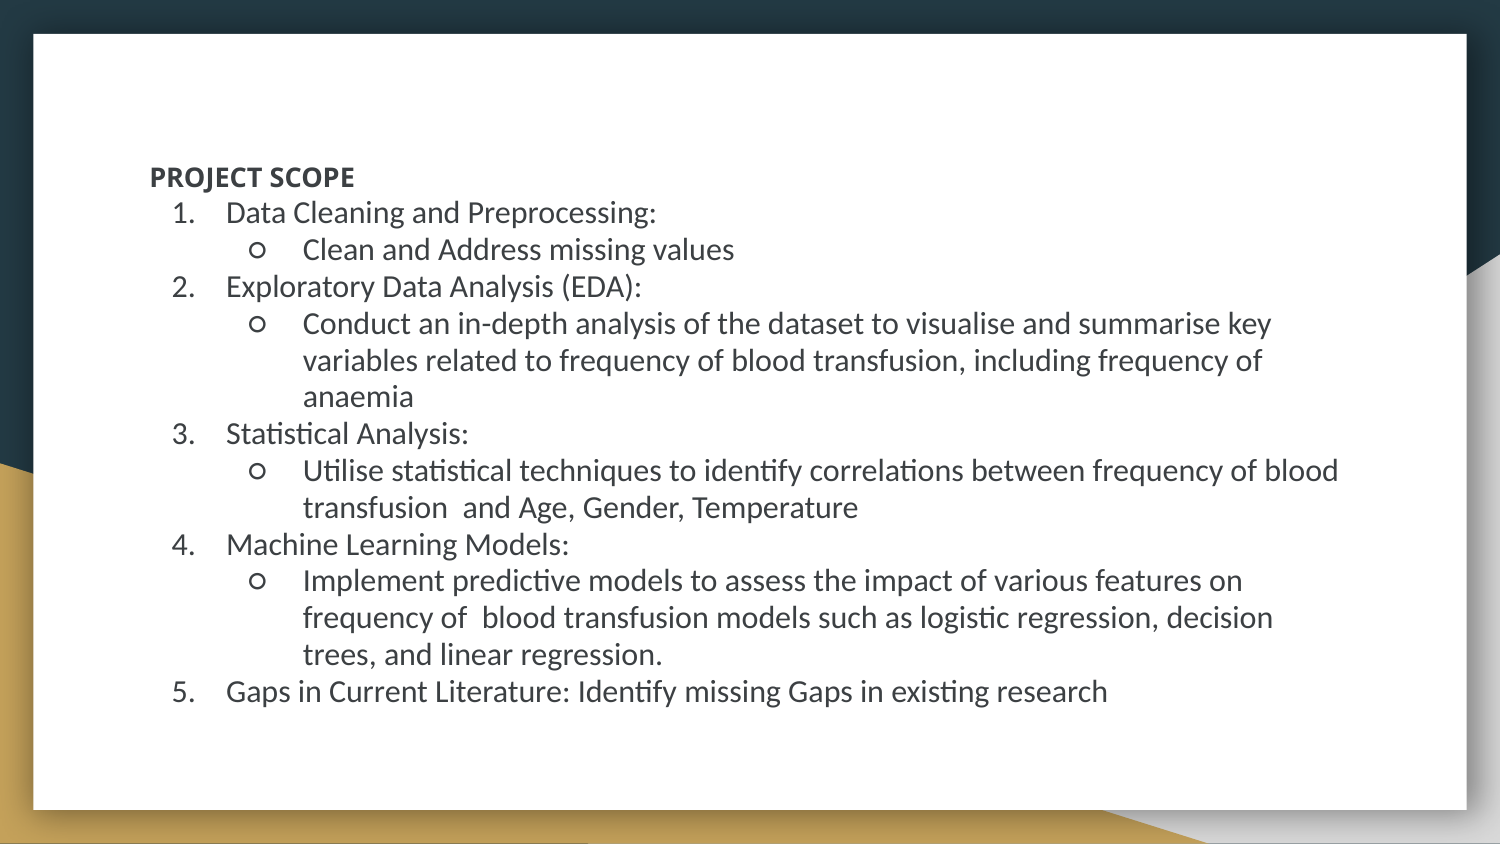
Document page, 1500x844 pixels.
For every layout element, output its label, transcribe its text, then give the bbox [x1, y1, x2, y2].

list Data Cleaning and Preprocessing: Clean and Address missing values Exploratory Data Analysis (EDA): Conduct an in-depth analysis of the dataset to visualise and summarise key variables related to frequency of blood transfusion, including frequency of anaemia Statistical Analysis: Utilise statistical techniques to identify correlations between frequency of blood transfusion and Age, Gender, Temperature Machine Learning Models: Implement predictive models to assess the impact of various features on frequency of blood transfusion models such as logistic regression, decision trees, and linear regression. Gaps in Current Literature: Identify missing Gaps in existing research [134, 180, 1366, 729]
title PROJECT SCOPE [134, 138, 1366, 180]
